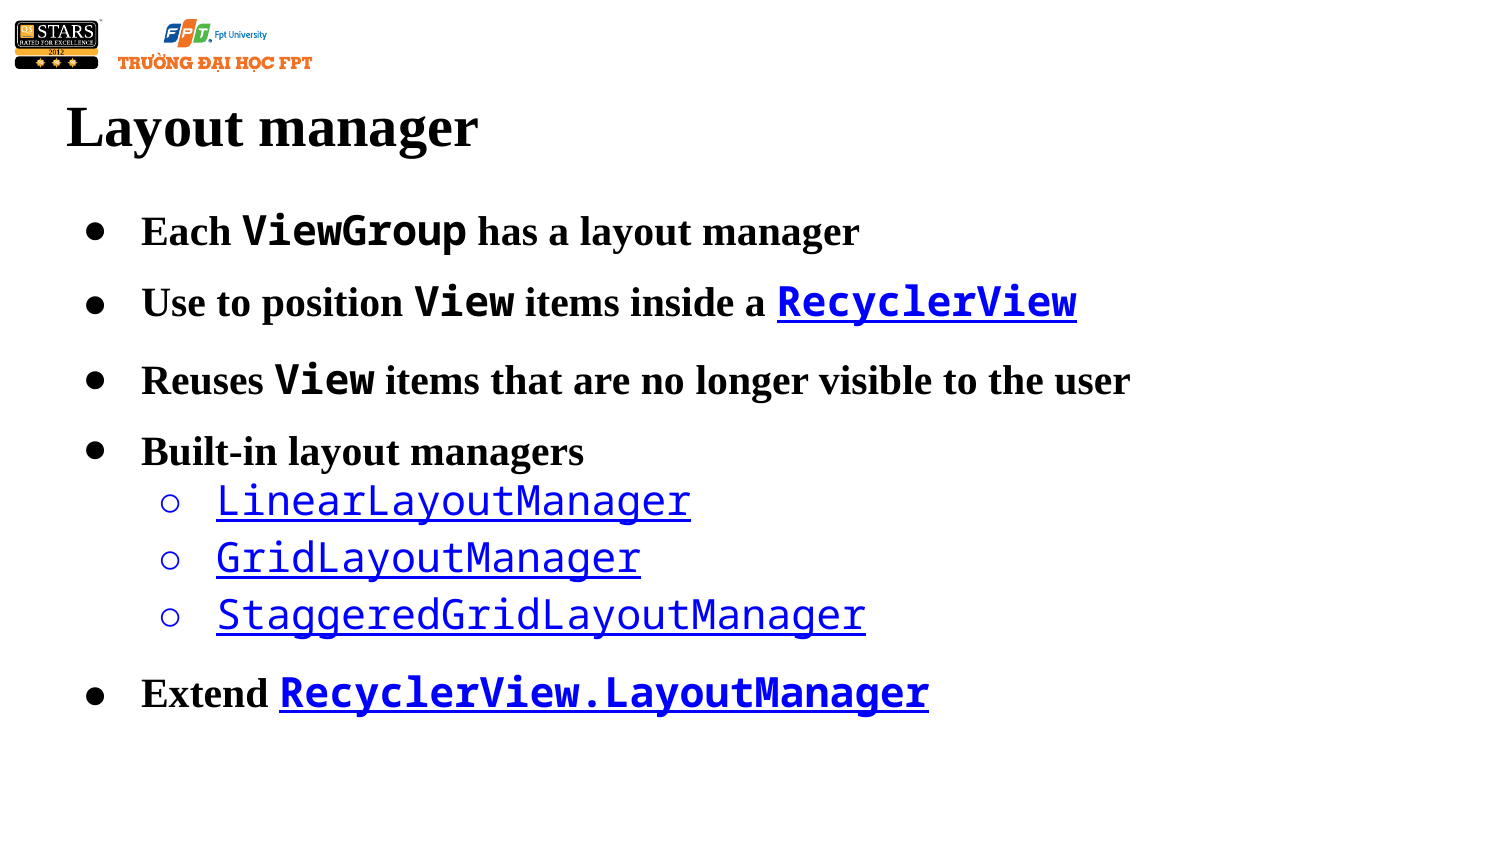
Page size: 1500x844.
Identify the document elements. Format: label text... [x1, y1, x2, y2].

title Layout manager [51, 72, 1449, 167]
list Each ViewGroup has a layout manager Use to position View items inside a RecyclerView Reuses View items that are no longer visible to the user Built-in layout managers LinearLayoutManager GridLayoutManager StaggeredGridLayoutManager Extend RecyclerView.LayoutManager [51, 189, 1449, 750]
